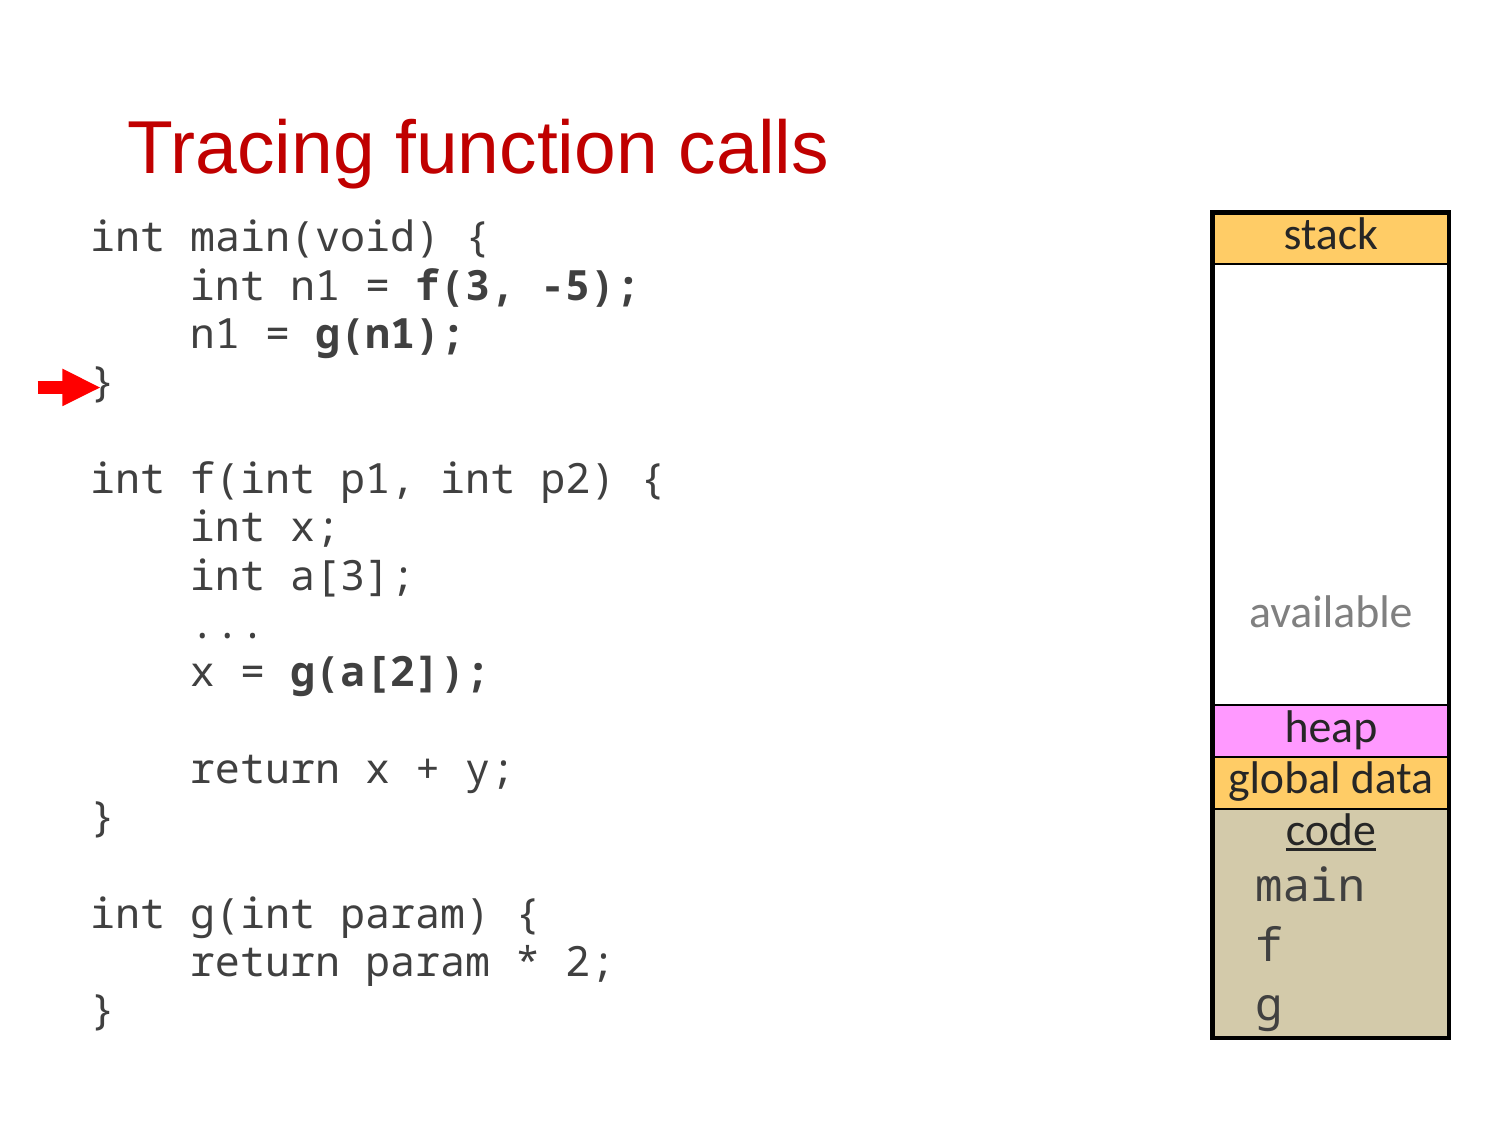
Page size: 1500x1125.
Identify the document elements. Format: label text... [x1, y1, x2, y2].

title Tracing function calls [112, 49, 1388, 212]
table_cell heap [1215, 706, 1447, 756]
table_cell global data [1215, 758, 1447, 808]
table_cell available [1215, 265, 1447, 704]
list int main(void) { int n1 = f(3, -5); n1 = g(n1); } int f(int p1, int p2) { int x; int a[3]; ... x = g(a[2]); return x + y; } int g(int param) { return param * 2; } [0, 212, 1500, 1125]
table_header stack [1215, 215, 1447, 263]
table_cell code main f g [1215, 810, 1447, 1036]
text_box [37, 381, 100, 394]
